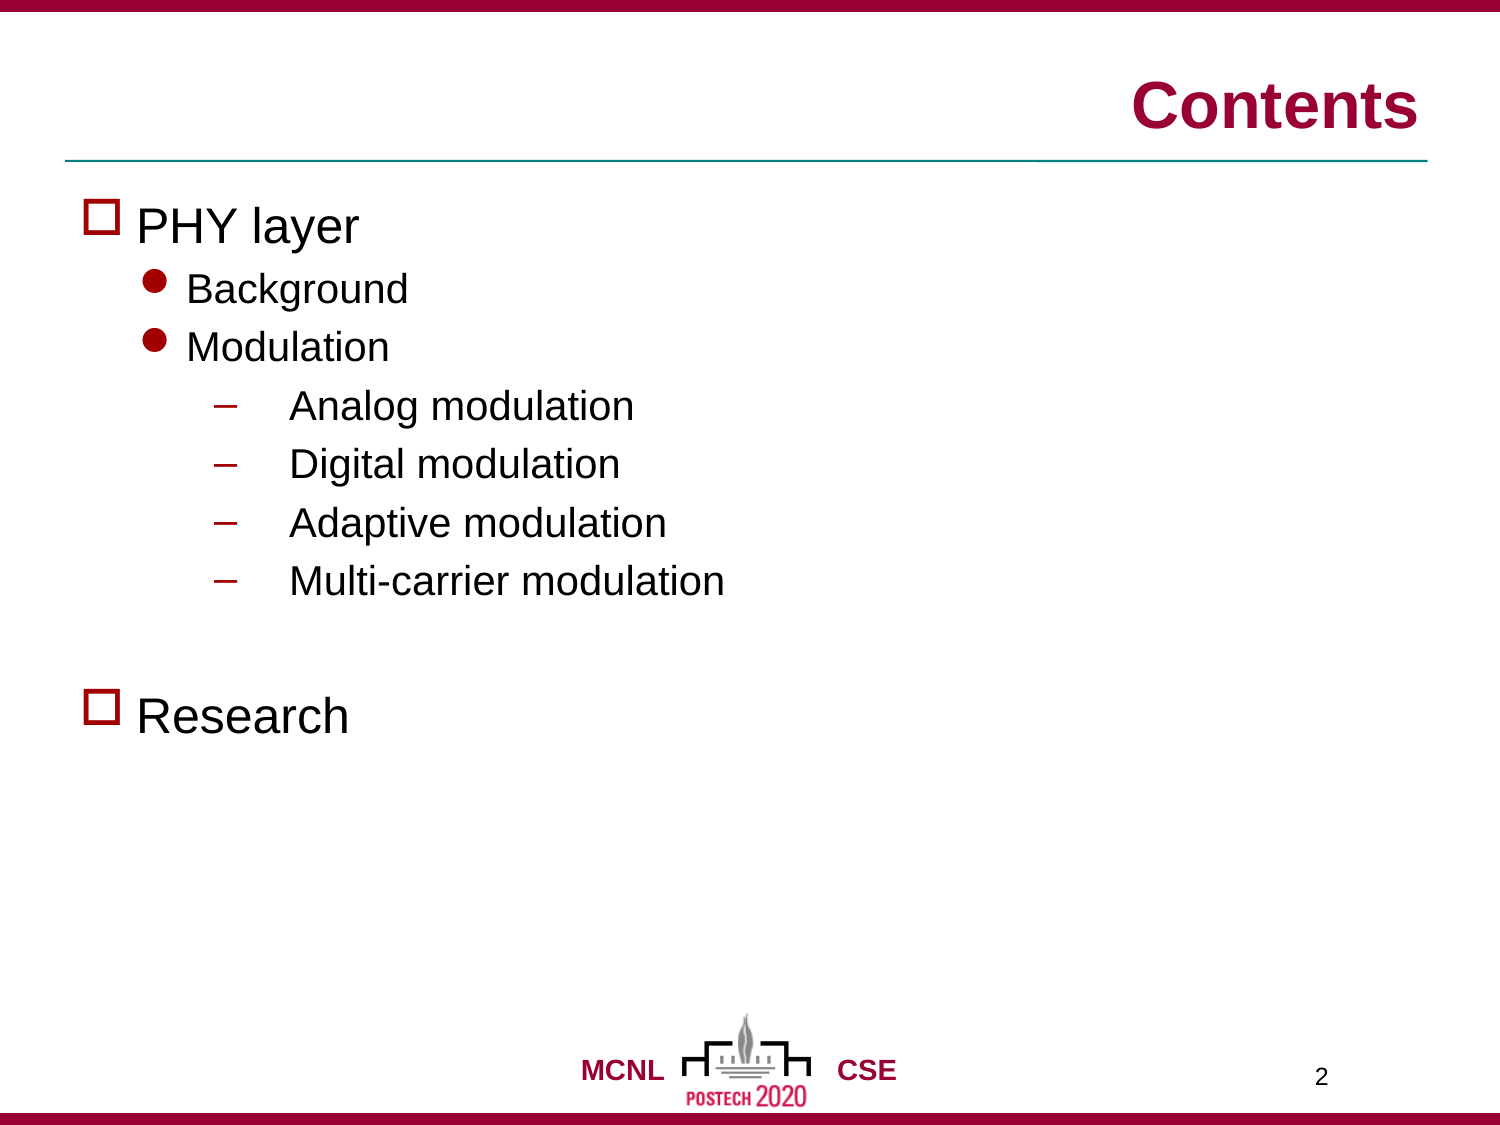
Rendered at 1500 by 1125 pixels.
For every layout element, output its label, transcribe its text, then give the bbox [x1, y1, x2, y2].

title Contents [74, 36, 1436, 150]
slide_number 2 [1299, 1052, 1425, 1113]
picture [672, 1012, 820, 1111]
text_box PHY layer Background Modulation Analog modulation Digital modulation Adaptive modulation Multi-carrier modulation Research [64, 186, 1436, 979]
